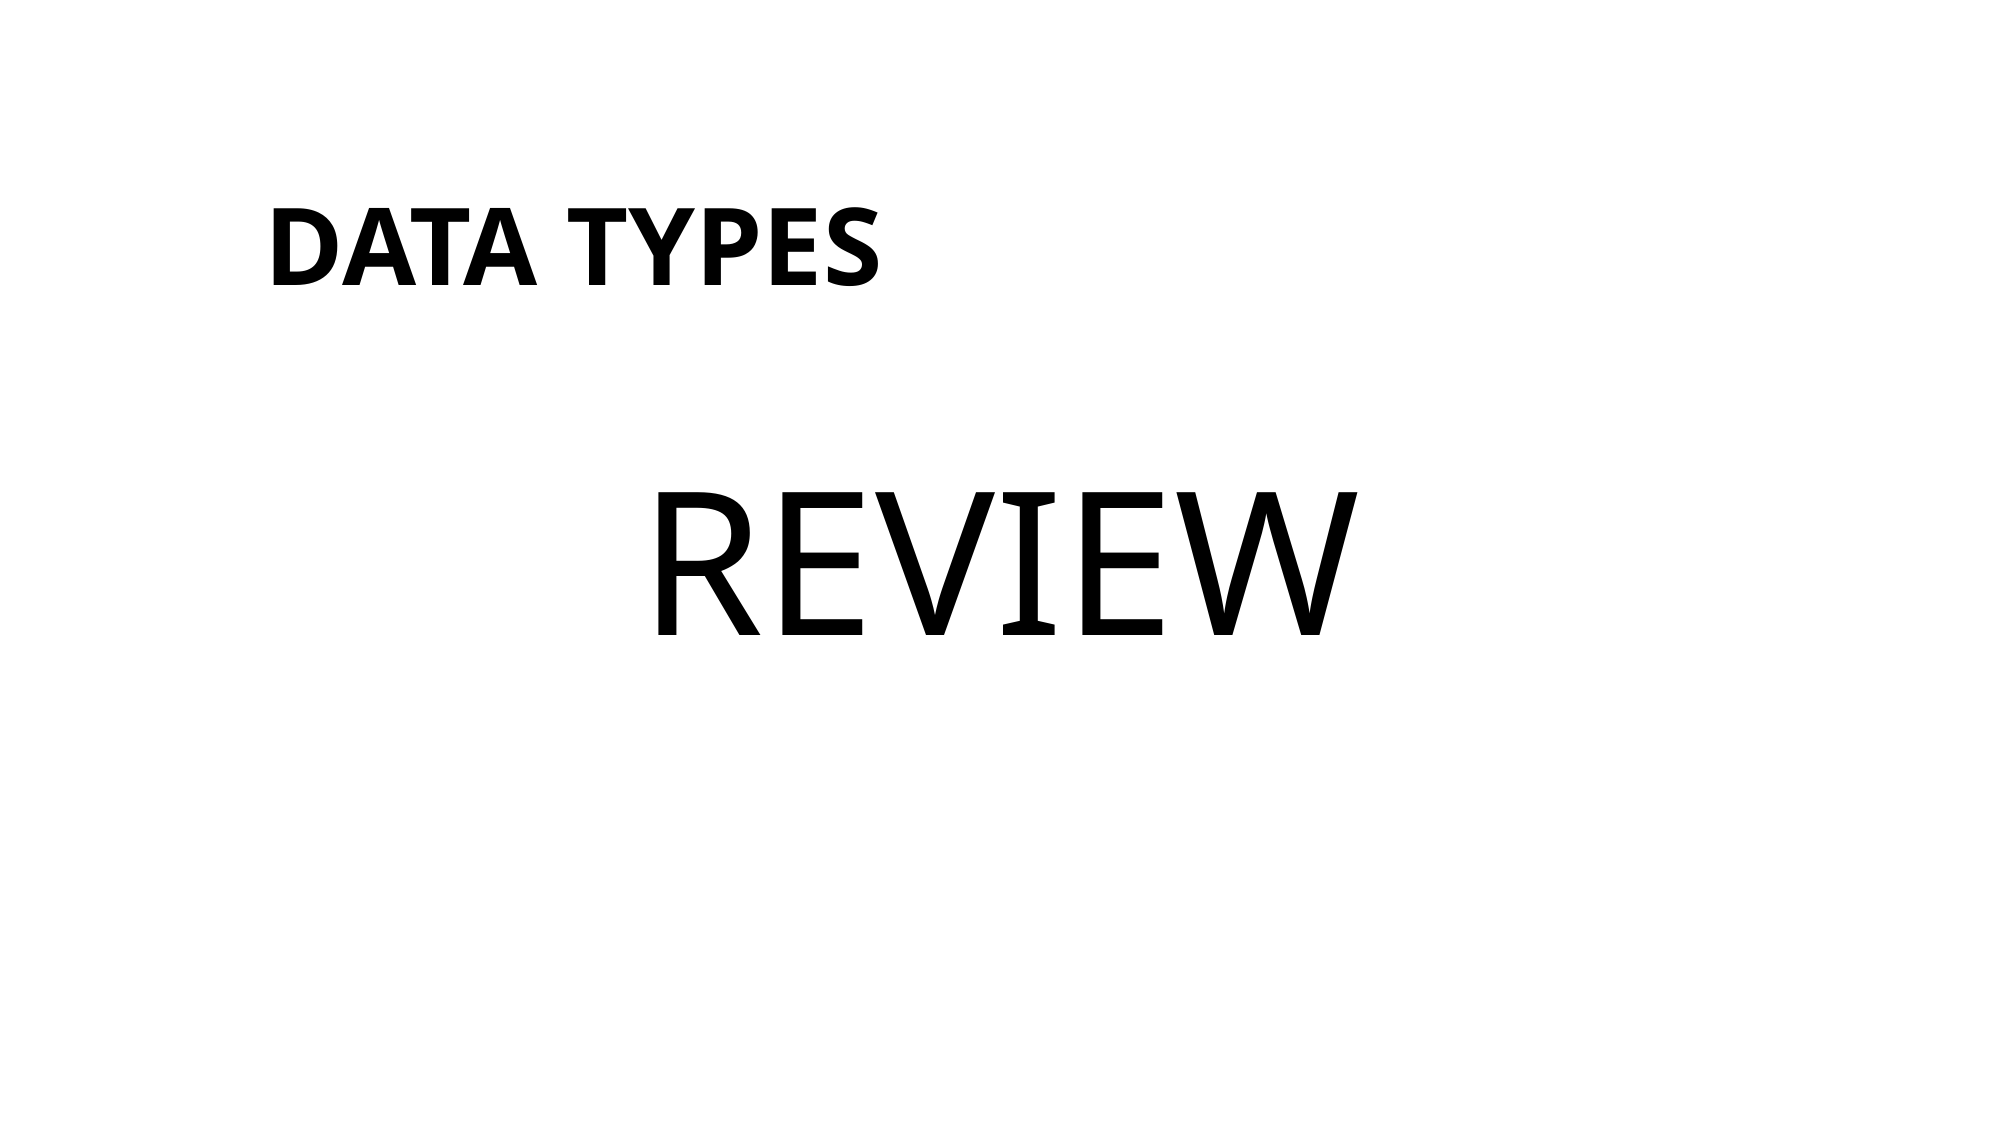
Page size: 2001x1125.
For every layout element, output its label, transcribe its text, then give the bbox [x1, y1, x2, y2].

title DATA TYPES [249, 184, 1750, 316]
subtitle REVIEW [249, 316, 1750, 848]
